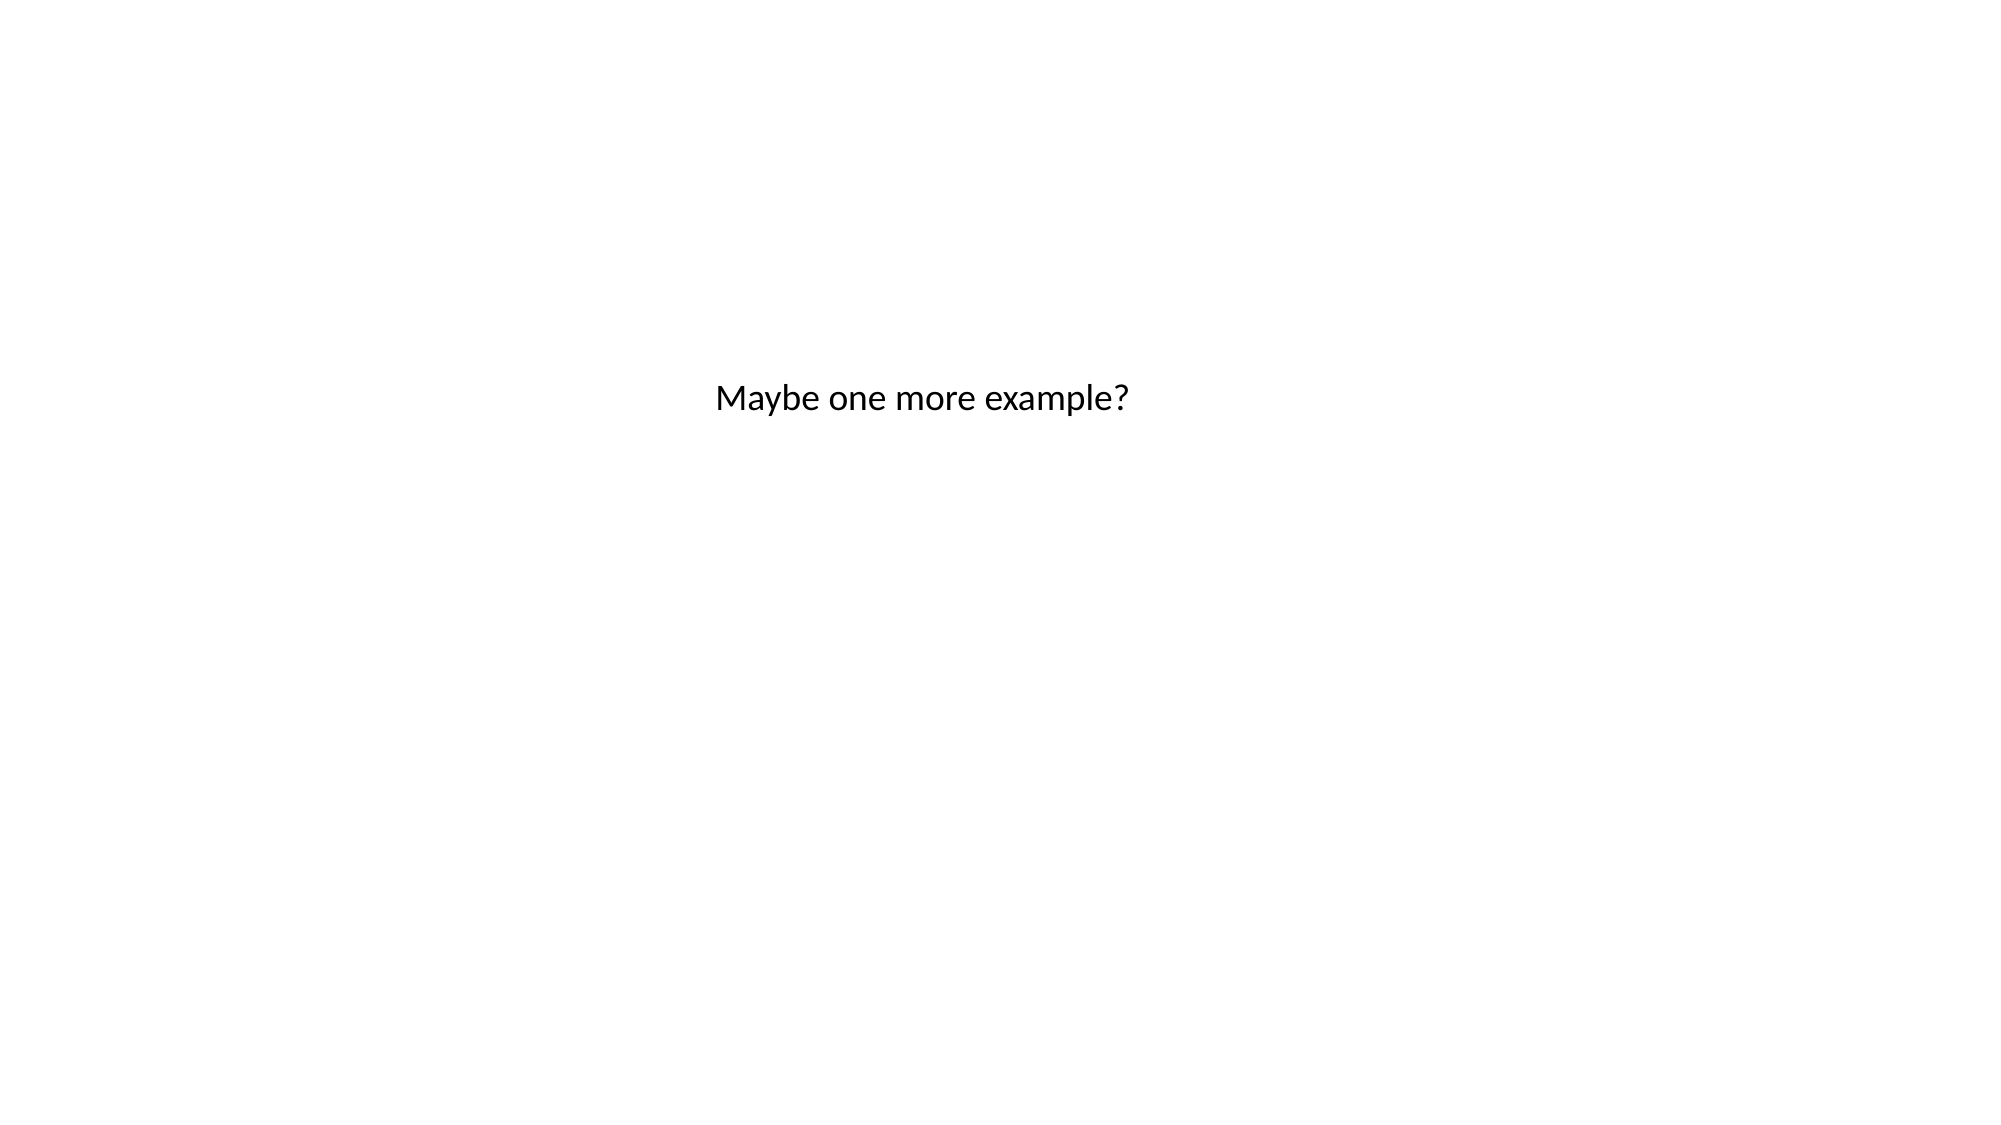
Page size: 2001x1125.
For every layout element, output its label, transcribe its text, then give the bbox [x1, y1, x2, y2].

text_box Maybe one more example? [700, 365, 1318, 426]
